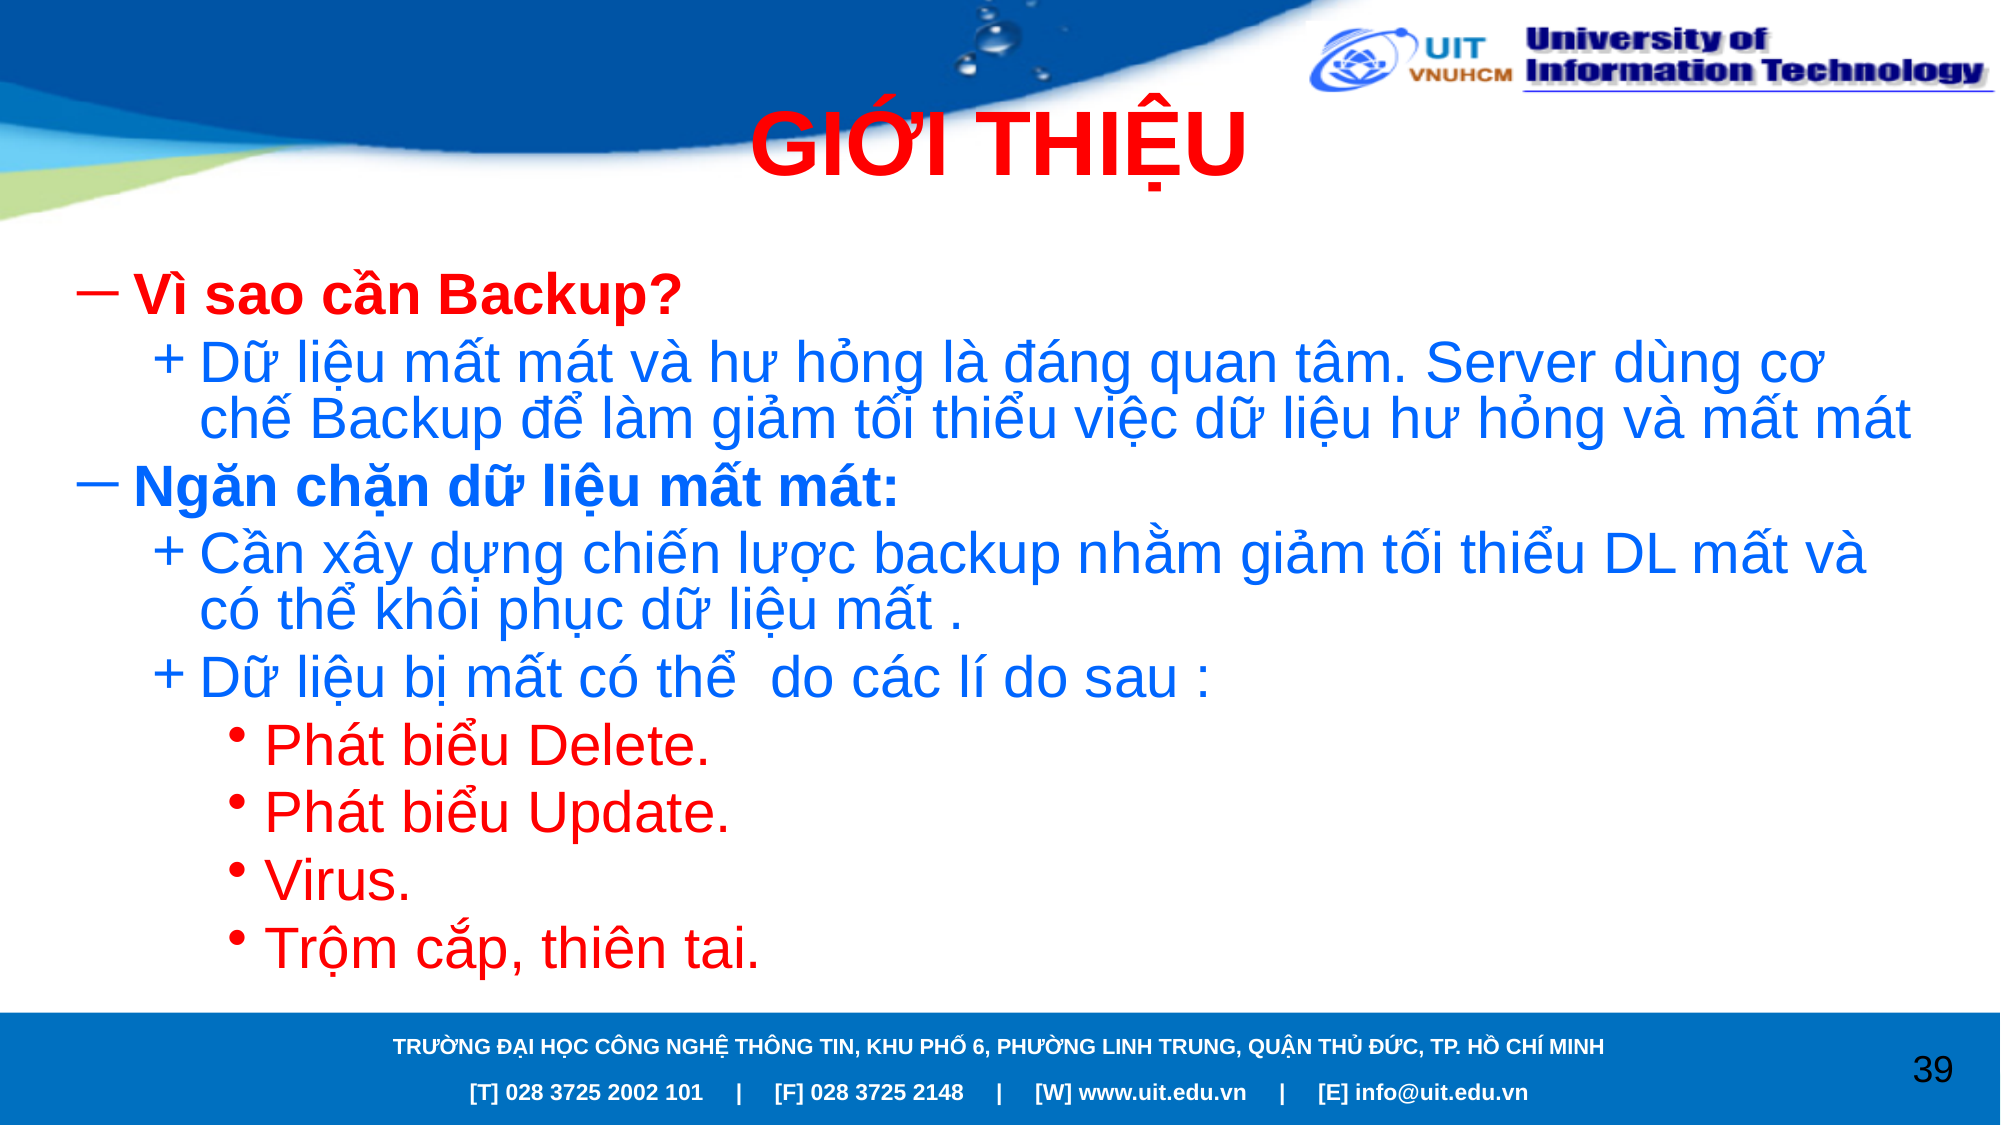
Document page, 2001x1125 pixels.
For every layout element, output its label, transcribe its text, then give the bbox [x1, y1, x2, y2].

list Vì sao cần Backup? Dữ liệu mất mát và hư hỏng là đáng quan tâm. Server dùng cơ chế Backup để làm giảm tối thiểu việc dữ liệu hư hỏng và mất mát Ngăn chặn dữ liệu mất mát: Cần xây dựng chiến lược backup nhằm giảm tối thiểu DL mất và có thể khôi phục dữ liệu mất . Dữ liệu bị mất có thể do các lí do sau : Phát biểu Delete. Phát biểu Update. Virus. Trộm cắp, thiên tai. [62, 262, 1950, 1005]
title GIỚI THIỆU [99, 45, 1900, 233]
picture [0, 0, 2001, 1125]
